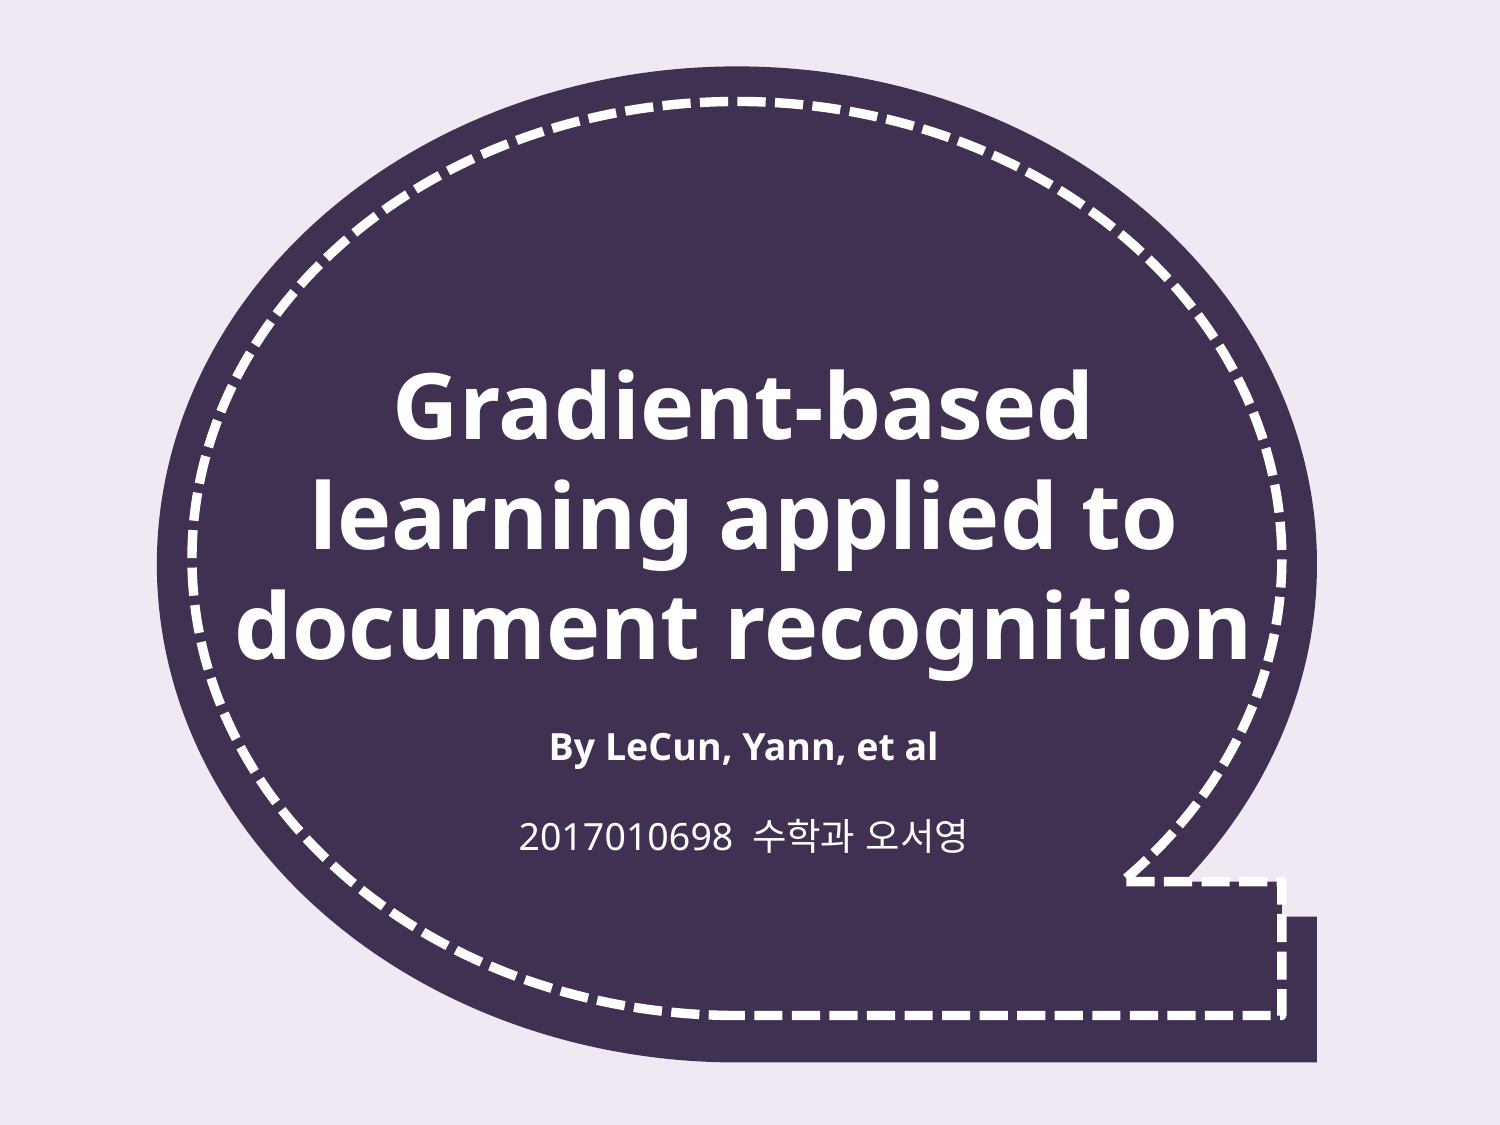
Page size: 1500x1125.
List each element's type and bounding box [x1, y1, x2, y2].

text_box [156, 66, 1318, 1063]
